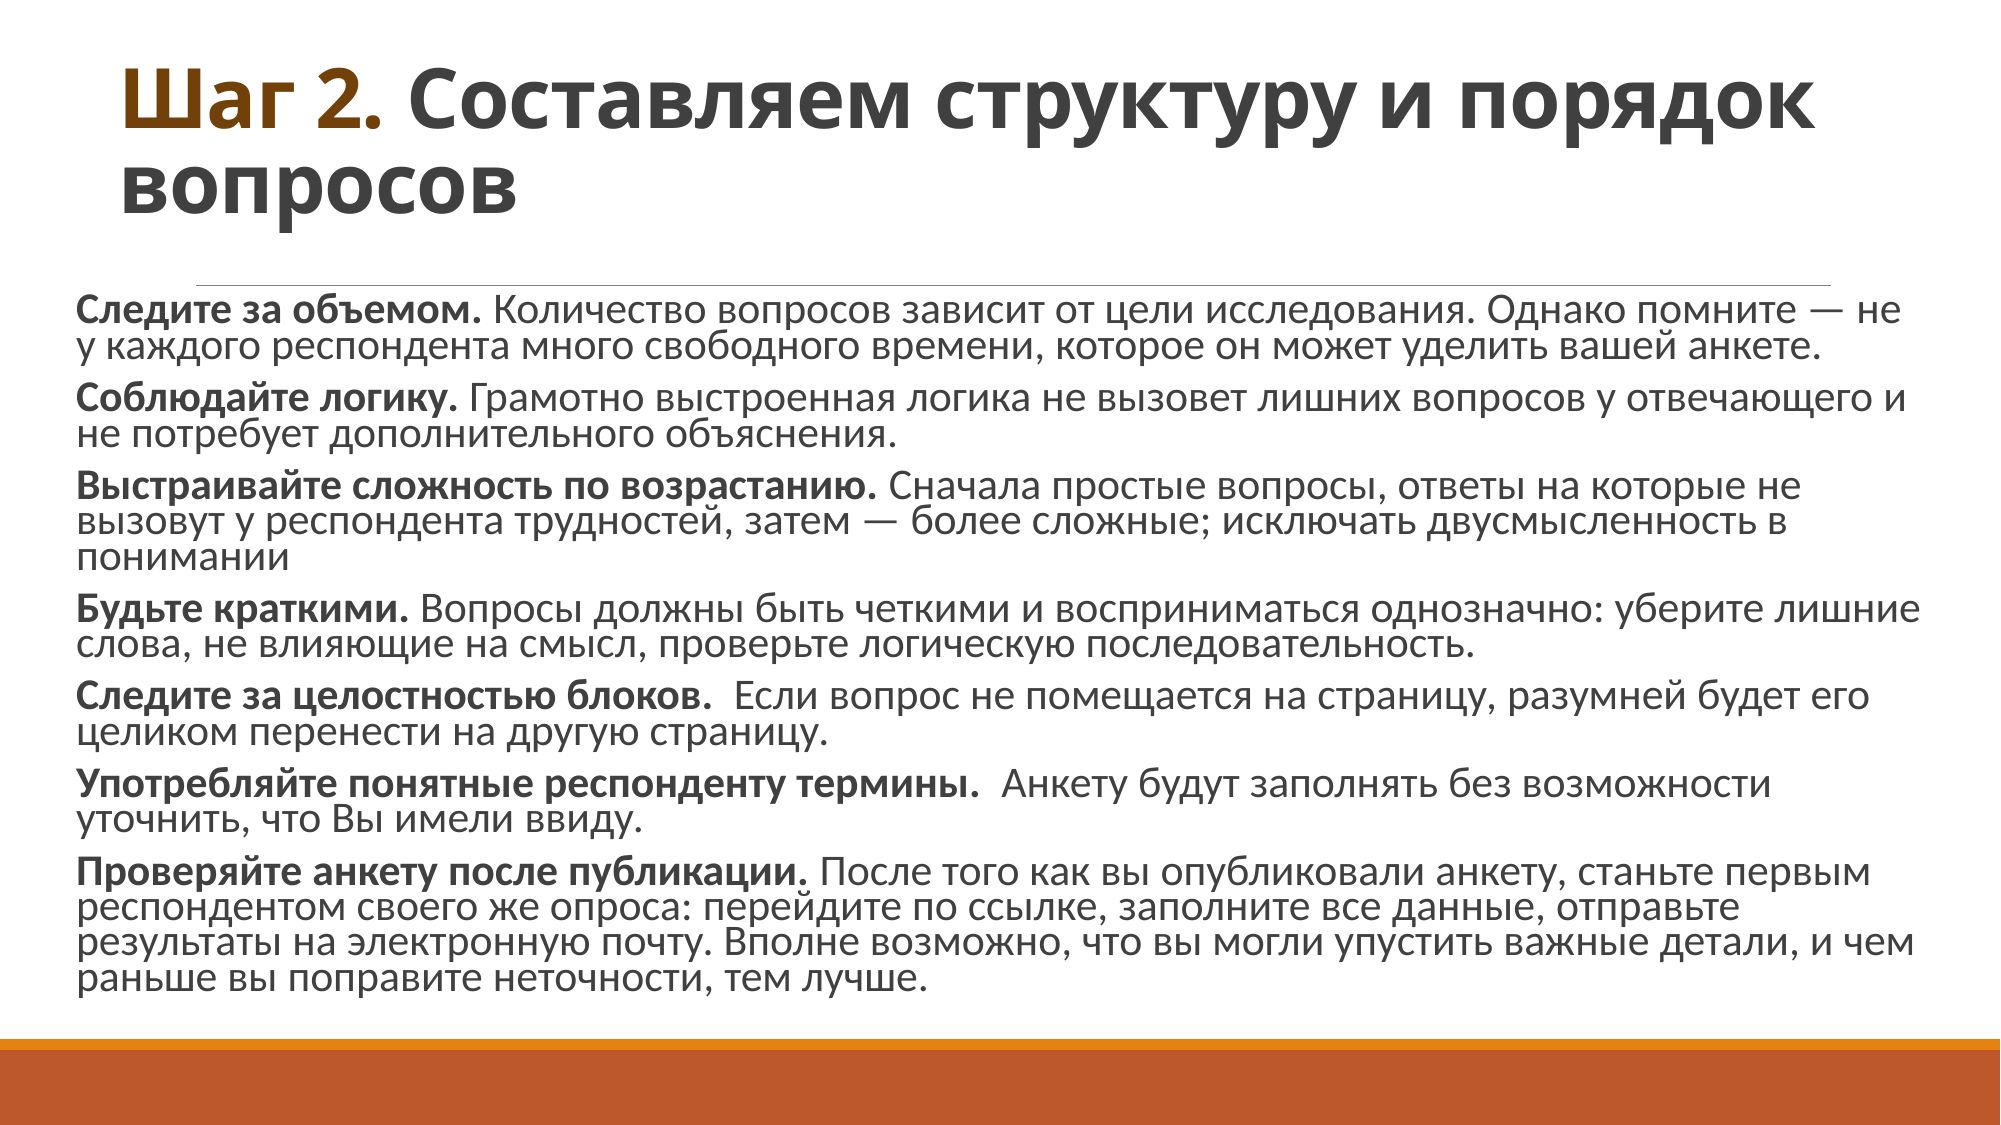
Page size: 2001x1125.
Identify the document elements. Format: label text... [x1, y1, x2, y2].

title Шаг 2. Составляем структуру и порядок вопросов [103, 0, 1843, 238]
list Следите за объемом. Количество вопросов зависит от цели исследования. Однако помните — не у каждого респондента много свободного времени, которое он может уделить вашей анкете. Соблюдайте логику. Грамотно выстроенная логика не вызовет лишних вопросов у отвечающего и не потребует дополнительного объяснения. Выстраивайте сложность по возрастанию. Сначала простые вопросы, ответы на которые не вызовут у респондента трудностей, затем — более сложные; исключать двусмысленность в понимании Будьте краткими. Вопросы должны быть четкими и восприниматься однозначно: уберите лишние слова, не влияющие на смысл, проверьте логическую последовательность. Следите за целостностью блоков. Если вопрос не помещается на страницу, разумней будет его целиком перенести на другую страницу. Употребляйте понятные респонденту термины. Анкету будут заполнять без возможности уточнить, что Вы имели ввиду. Проверяйте анкету после публикации. После того как вы опубликовали анкету, станьте первым респондентом своего же опроса: перейдите по ссылке, заполните все данные, отправьте результаты на электронную почту. Вполне возможно, что вы могли упустить важные детали, и чем раньше вы поправите неточности, тем лучше. [61, 289, 1930, 1045]
